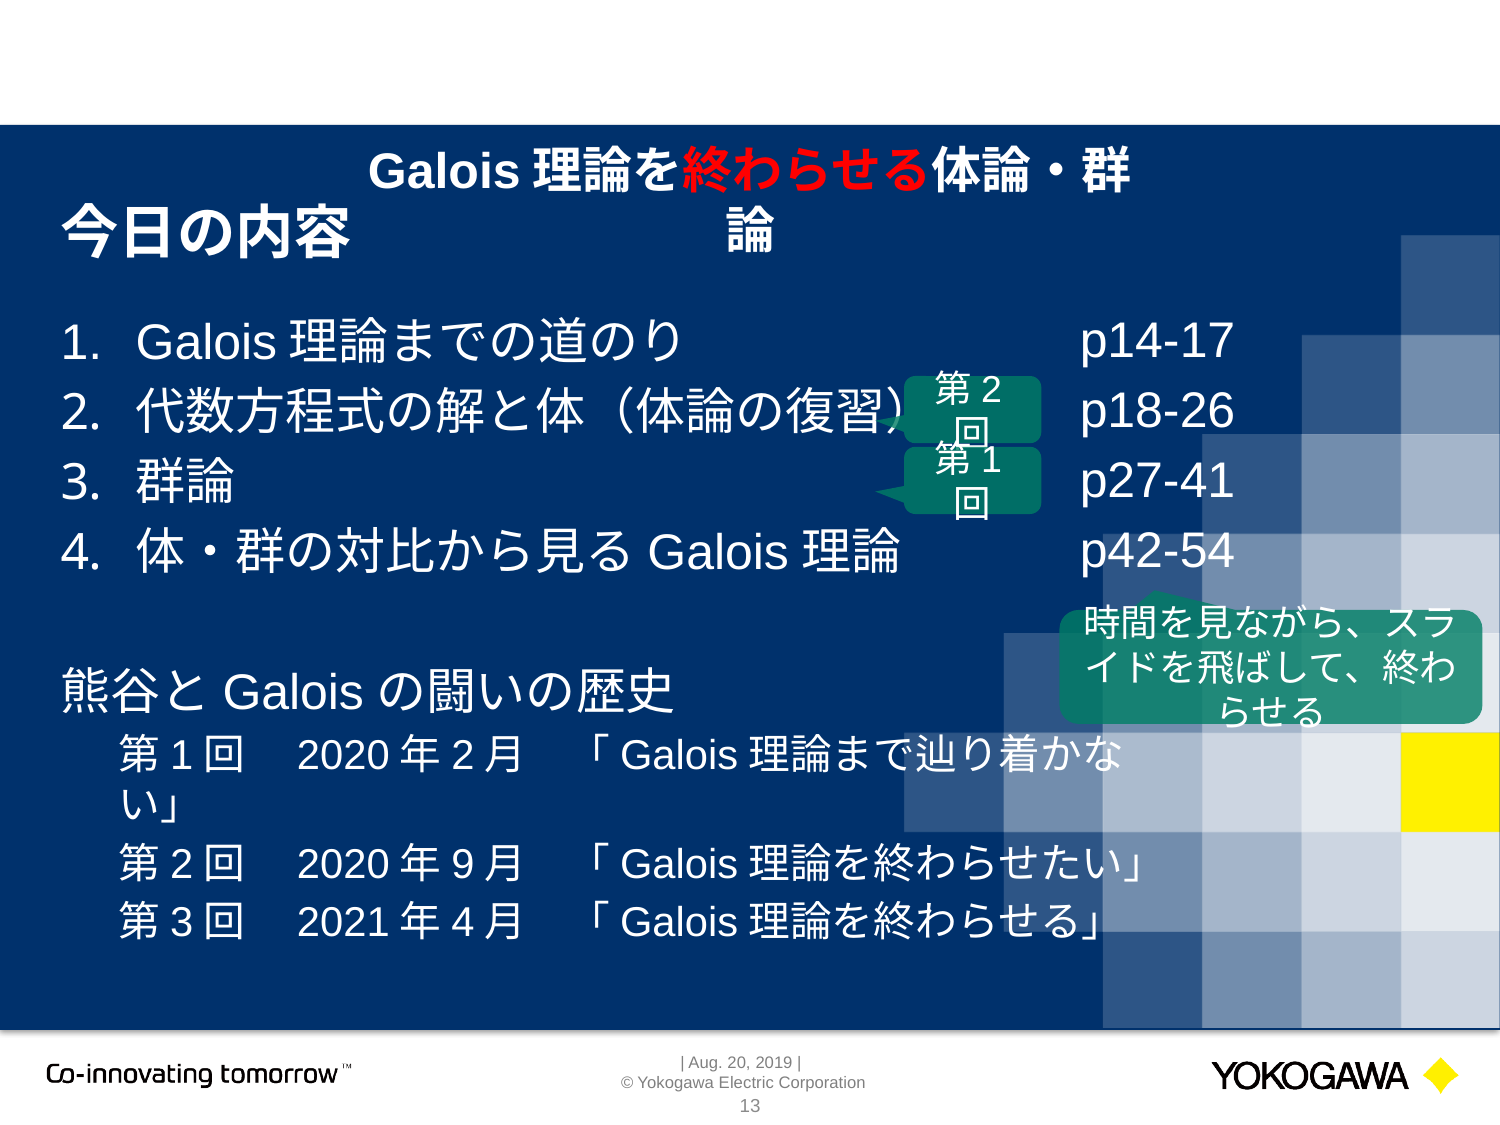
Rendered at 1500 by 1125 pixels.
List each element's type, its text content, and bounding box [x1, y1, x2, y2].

text_box p14-17 [1052, 300, 1263, 370]
text_box 第2回 [873, 373, 1044, 445]
text_box p42-54 [1052, 510, 1263, 586]
slide_number 13 [575, 1090, 925, 1119]
picture [896, 231, 1500, 1028]
list Galois理論までの道のり 代数方程式の解と体（体論の復習） 群論 体・群の対比から見るGalois理論 熊谷とGaloisの闘いの歴史 第1回 2020年2月 「Galois理論まで辿り着かない」 第2回 2020年9月 「Galois理論を終わらせたい」 第3回 2021年4月 「Galois理論を終わらせる」 [45, 302, 1189, 1034]
text_box p27-41 [1052, 440, 1263, 510]
text_box Galois理論を終わらせる体論・群論 [332, 130, 1168, 266]
text_box 時間を見ながら、スライドを飛ばして、終わらせる [1057, 588, 1485, 726]
picture [0, 1030, 1500, 1125]
text_box 第1回 [873, 444, 1044, 517]
text_box p18-26 [1052, 370, 1263, 440]
title 今日の内容 [45, 187, 917, 282]
